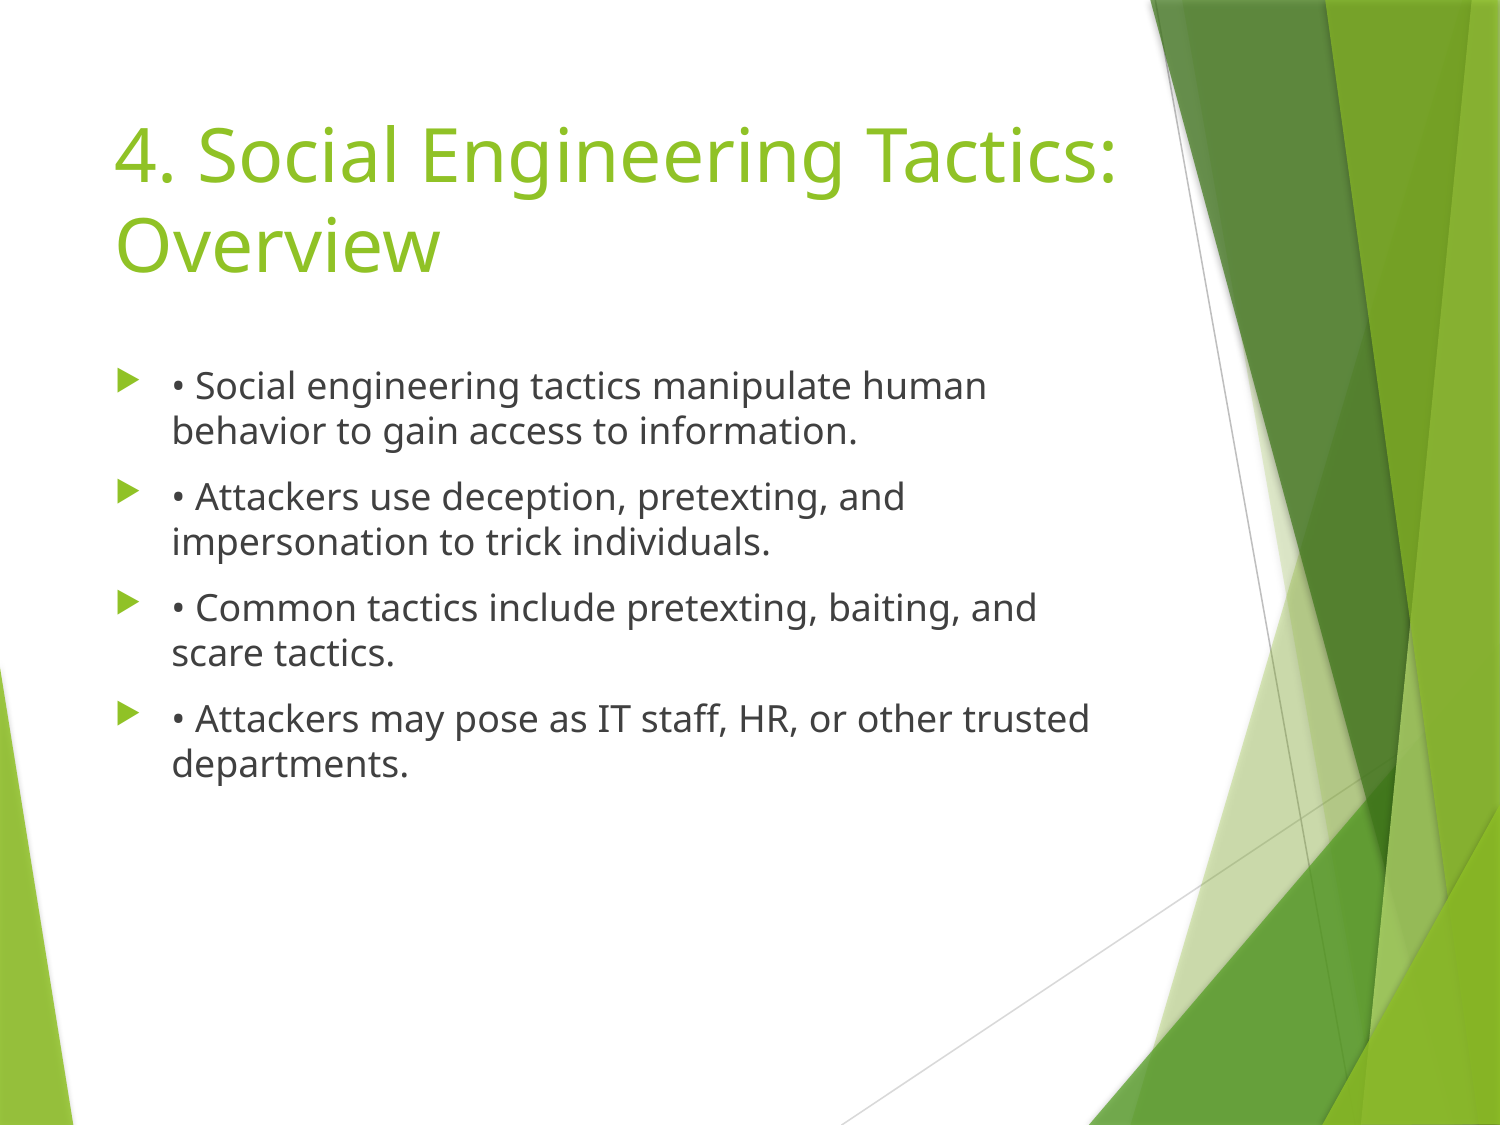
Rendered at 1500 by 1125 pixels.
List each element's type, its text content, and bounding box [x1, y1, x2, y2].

title 4. Social Engineering Tactics: Overview [99, 99, 1142, 317]
list • Social engineering tactics manipulate human behavior to gain access to information. • Attackers use deception, pretexting, and impersonation to trick individuals. • Common tactics include pretexting, baiting, and scare tactics. • Attackers may pose as IT staff, HR, or other trusted departments. [99, 354, 1142, 992]
